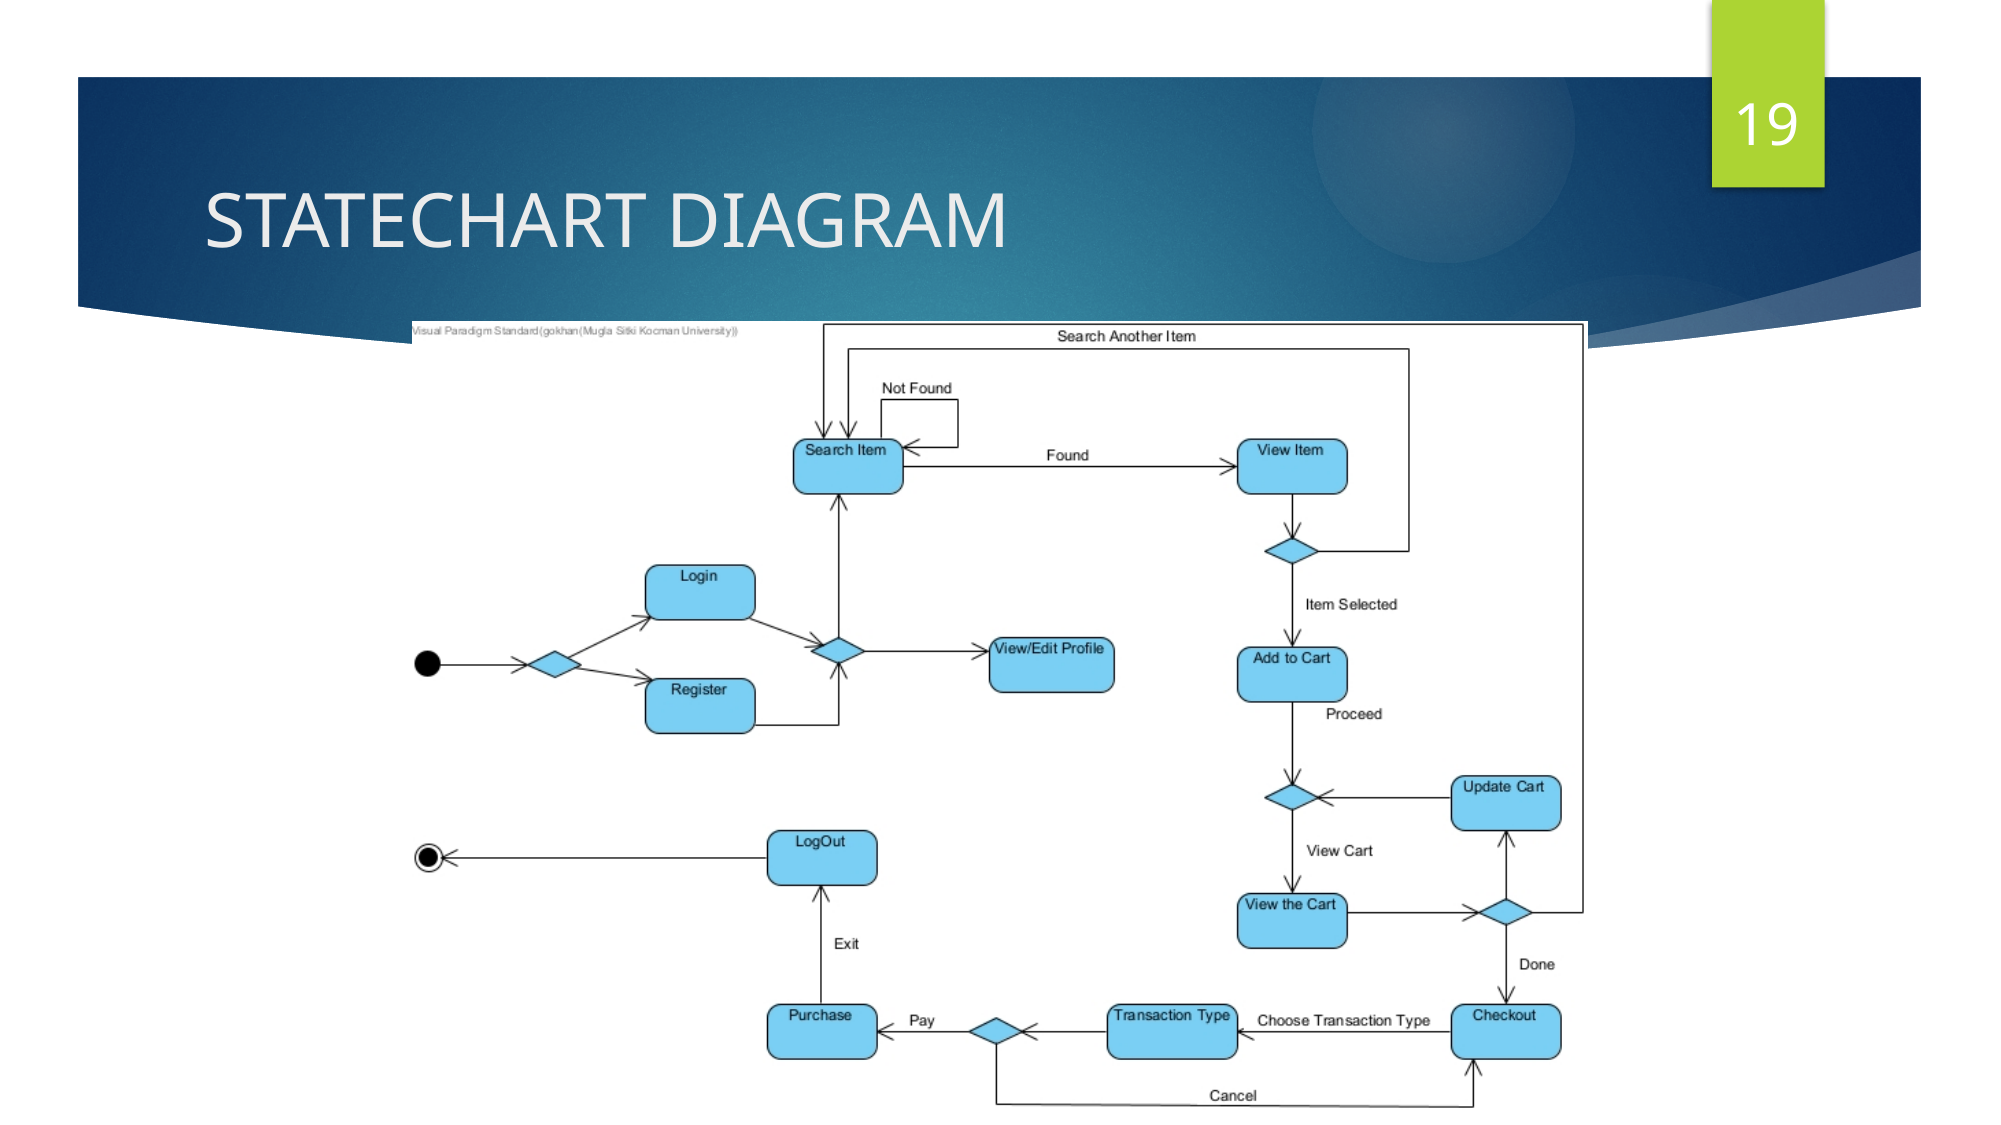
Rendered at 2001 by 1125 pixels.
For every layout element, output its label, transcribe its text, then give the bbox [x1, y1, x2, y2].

title STATECHART DIAGRAM [189, 159, 1627, 276]
picture [412, 320, 1588, 1112]
slide_number 19 [1698, 48, 1836, 175]
